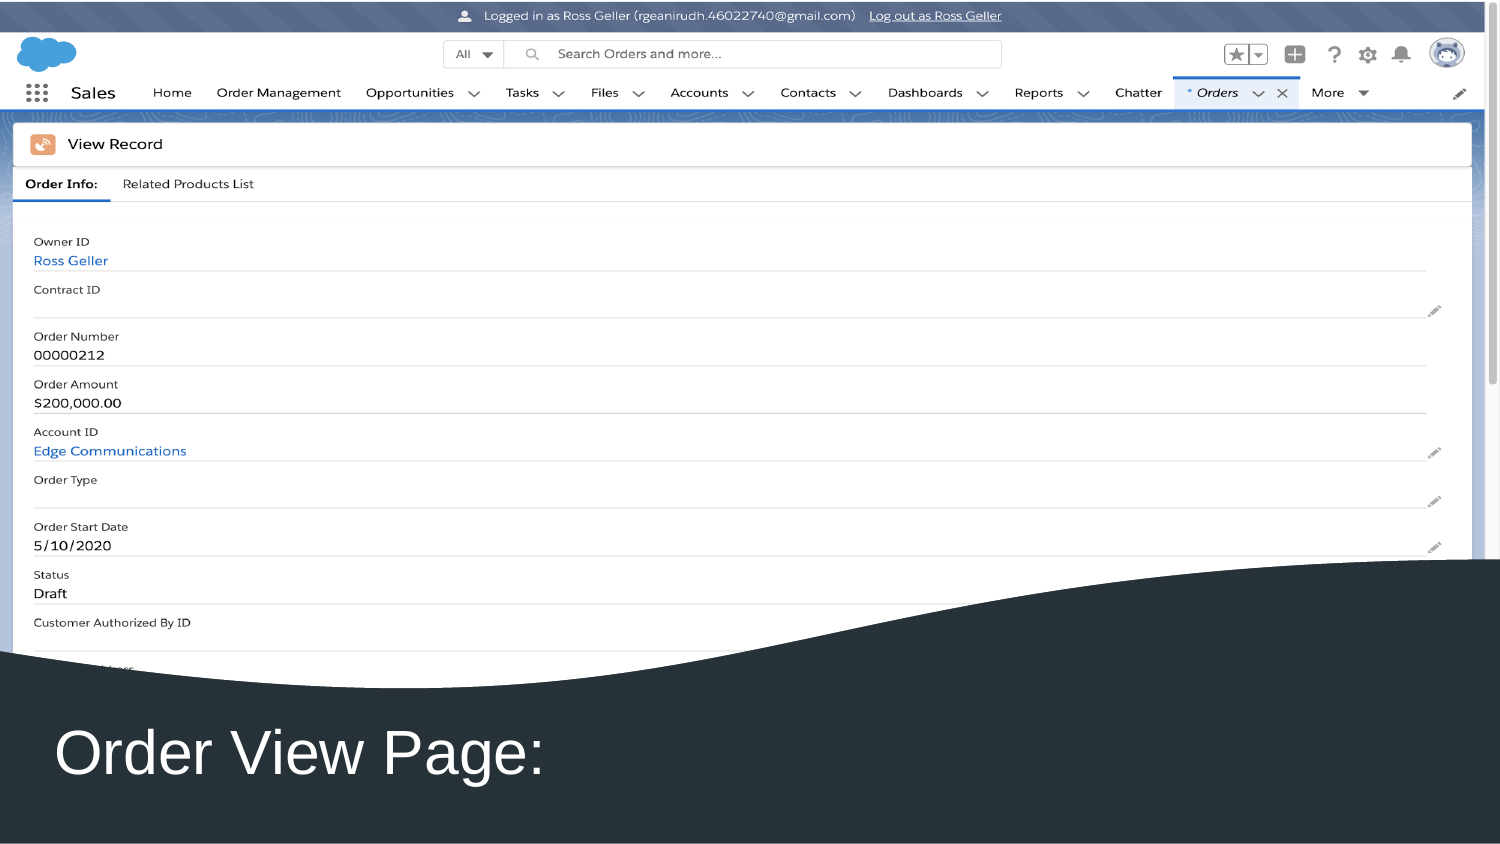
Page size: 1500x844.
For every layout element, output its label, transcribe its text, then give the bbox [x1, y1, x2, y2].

title Order View Page: [39, 706, 1368, 844]
picture [0, 1, 1500, 698]
